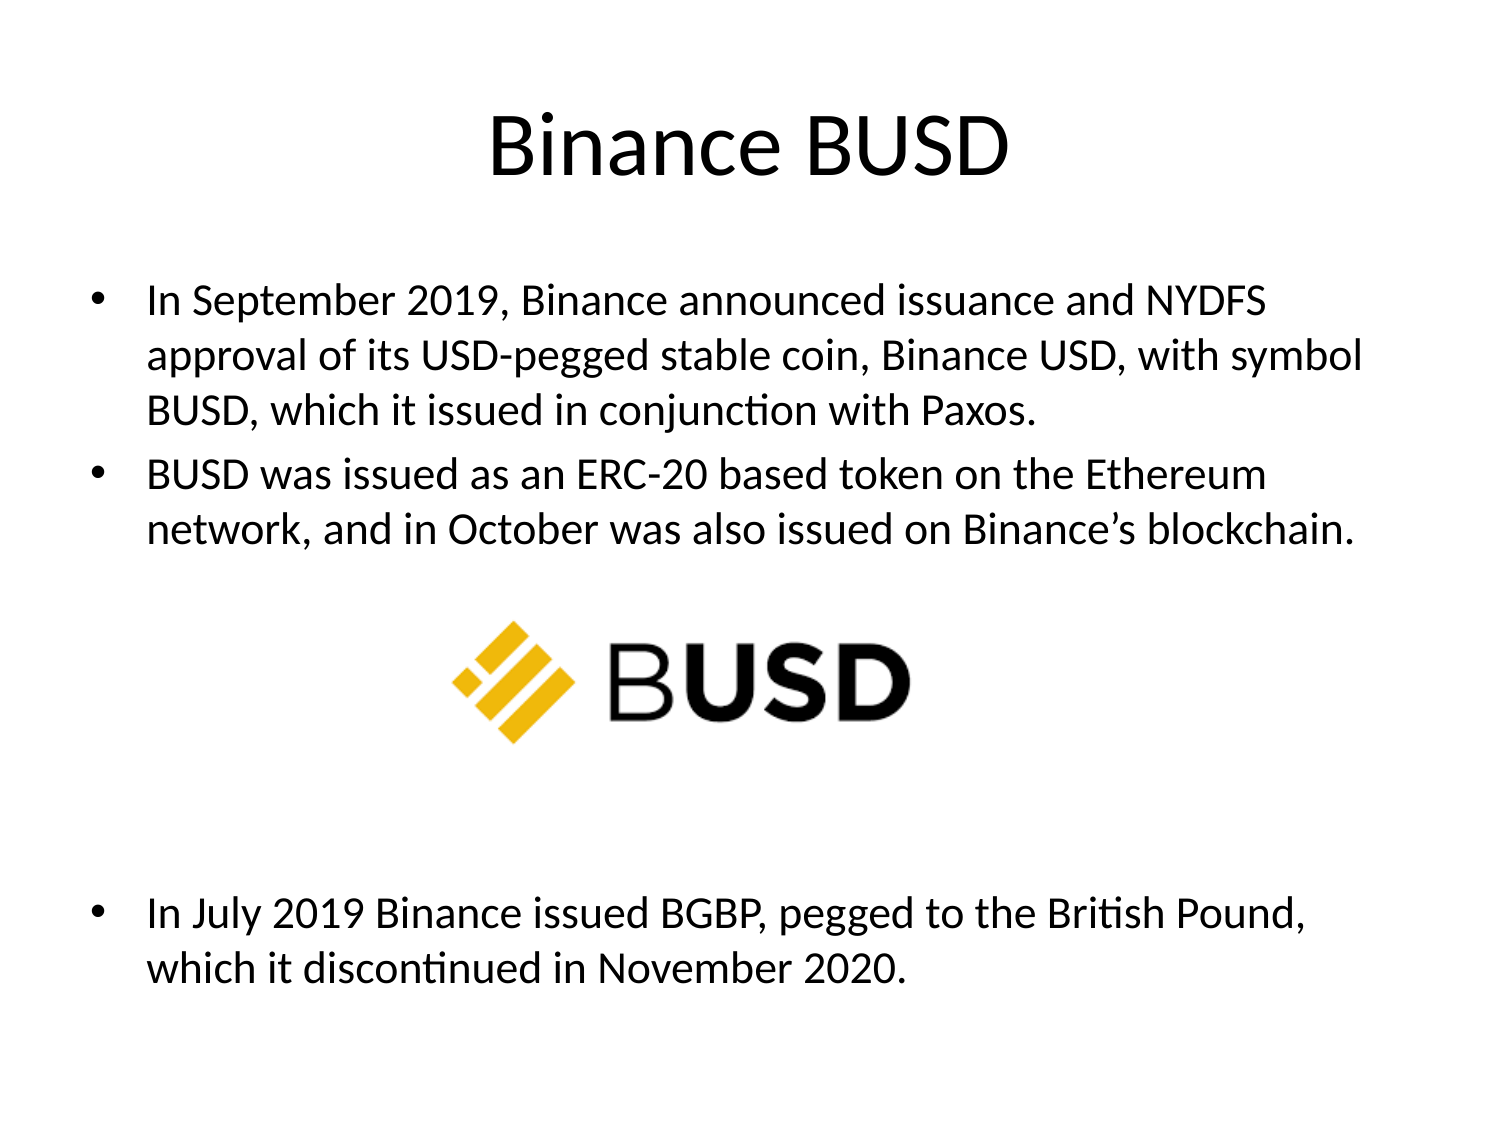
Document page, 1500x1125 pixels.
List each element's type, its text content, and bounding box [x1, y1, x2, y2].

title Binance BUSD [75, 45, 1425, 233]
picture [449, 562, 968, 801]
list In September 2019, Binance announced issuance and NYDFS approval of its USD-pegged stable coin, Binance USD, with symbol BUSD, which it issued in conjunction with Paxos. BUSD was issued as an ERC-20 based token on the Ethereum network, and in October was also issued on Binance’s blockchain. In July 2019 Binance issued BGBP, pegged to the British Pound, which it discontinued in November 2020. [75, 262, 1425, 1005]
